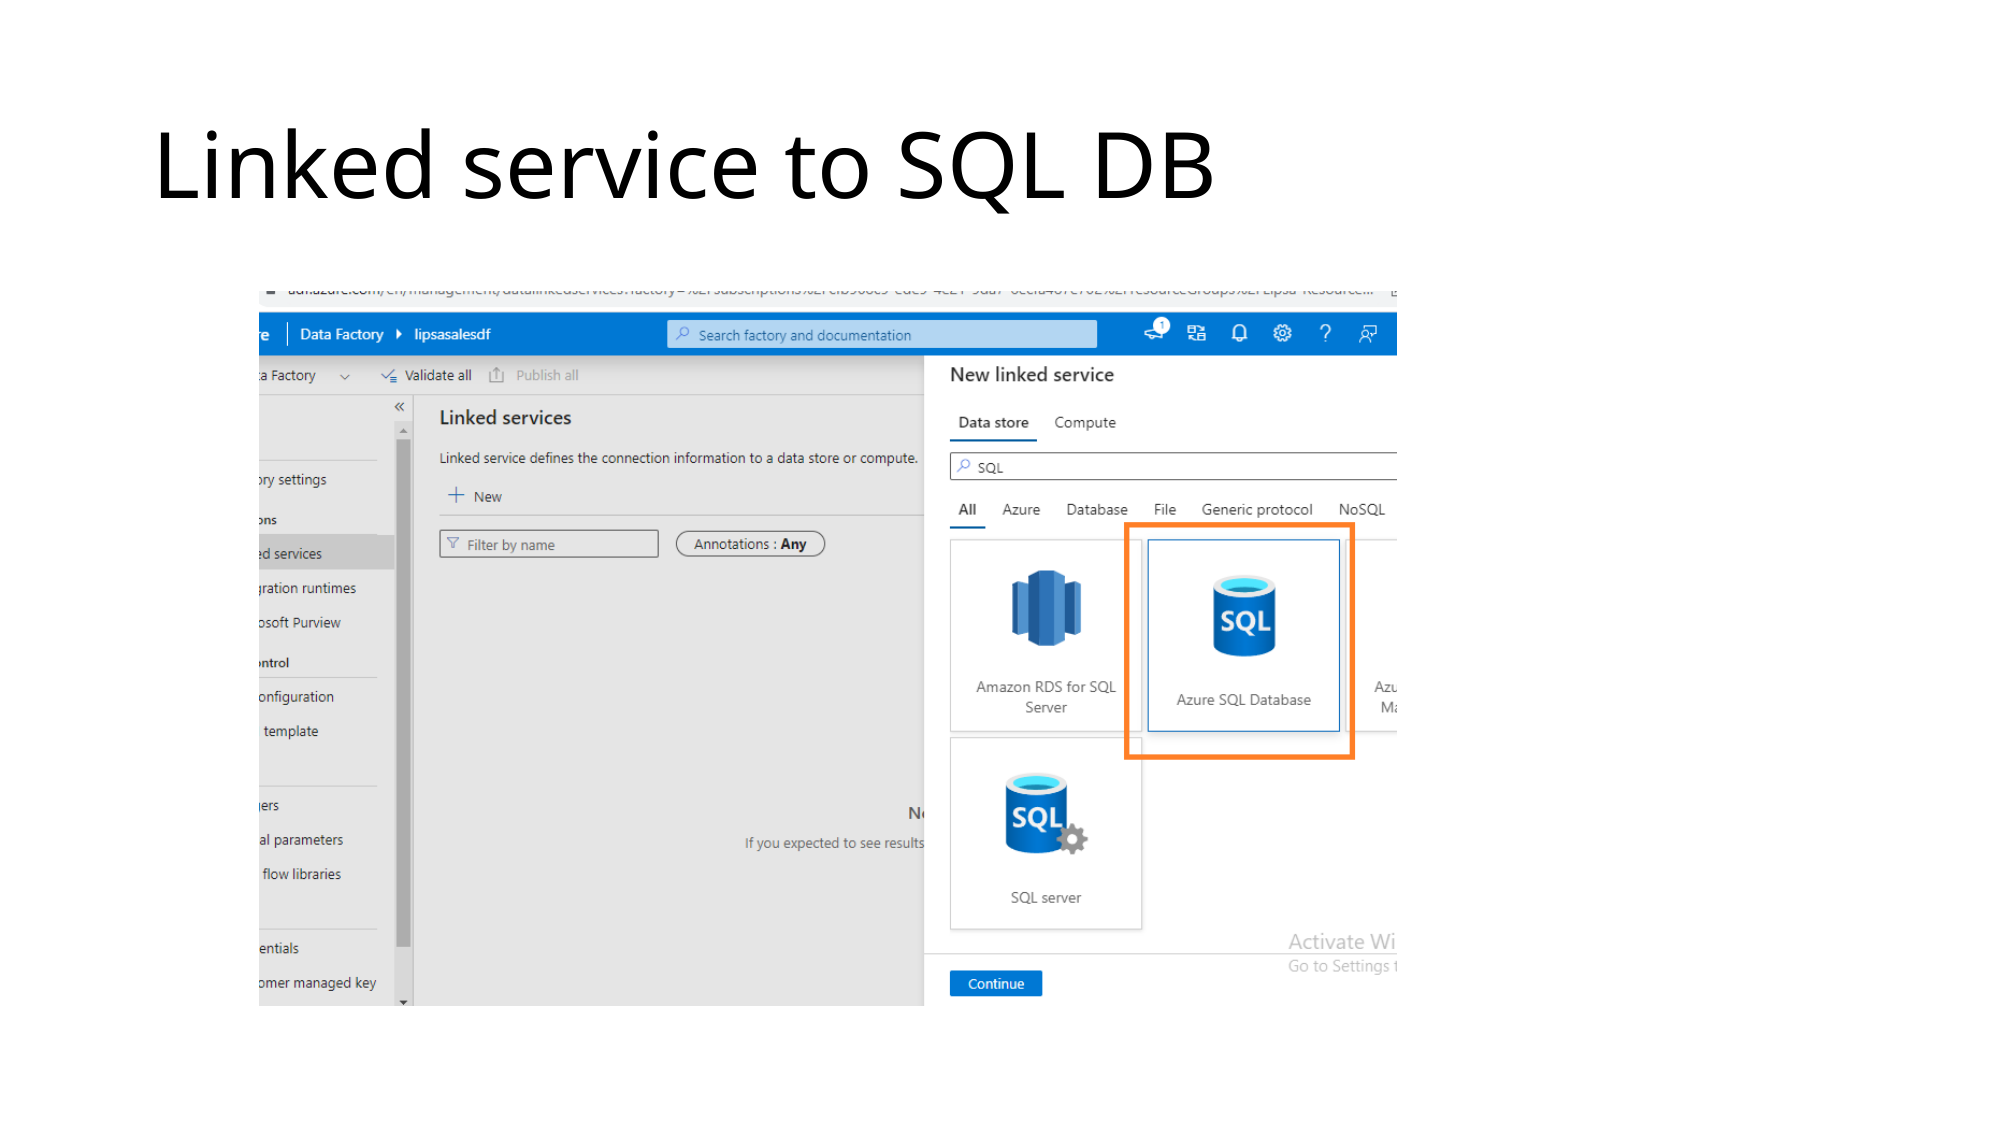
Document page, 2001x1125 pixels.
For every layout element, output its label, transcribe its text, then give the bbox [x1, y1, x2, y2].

title Linked service to SQL DB [137, 59, 1863, 278]
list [259, 291, 1397, 1006]
